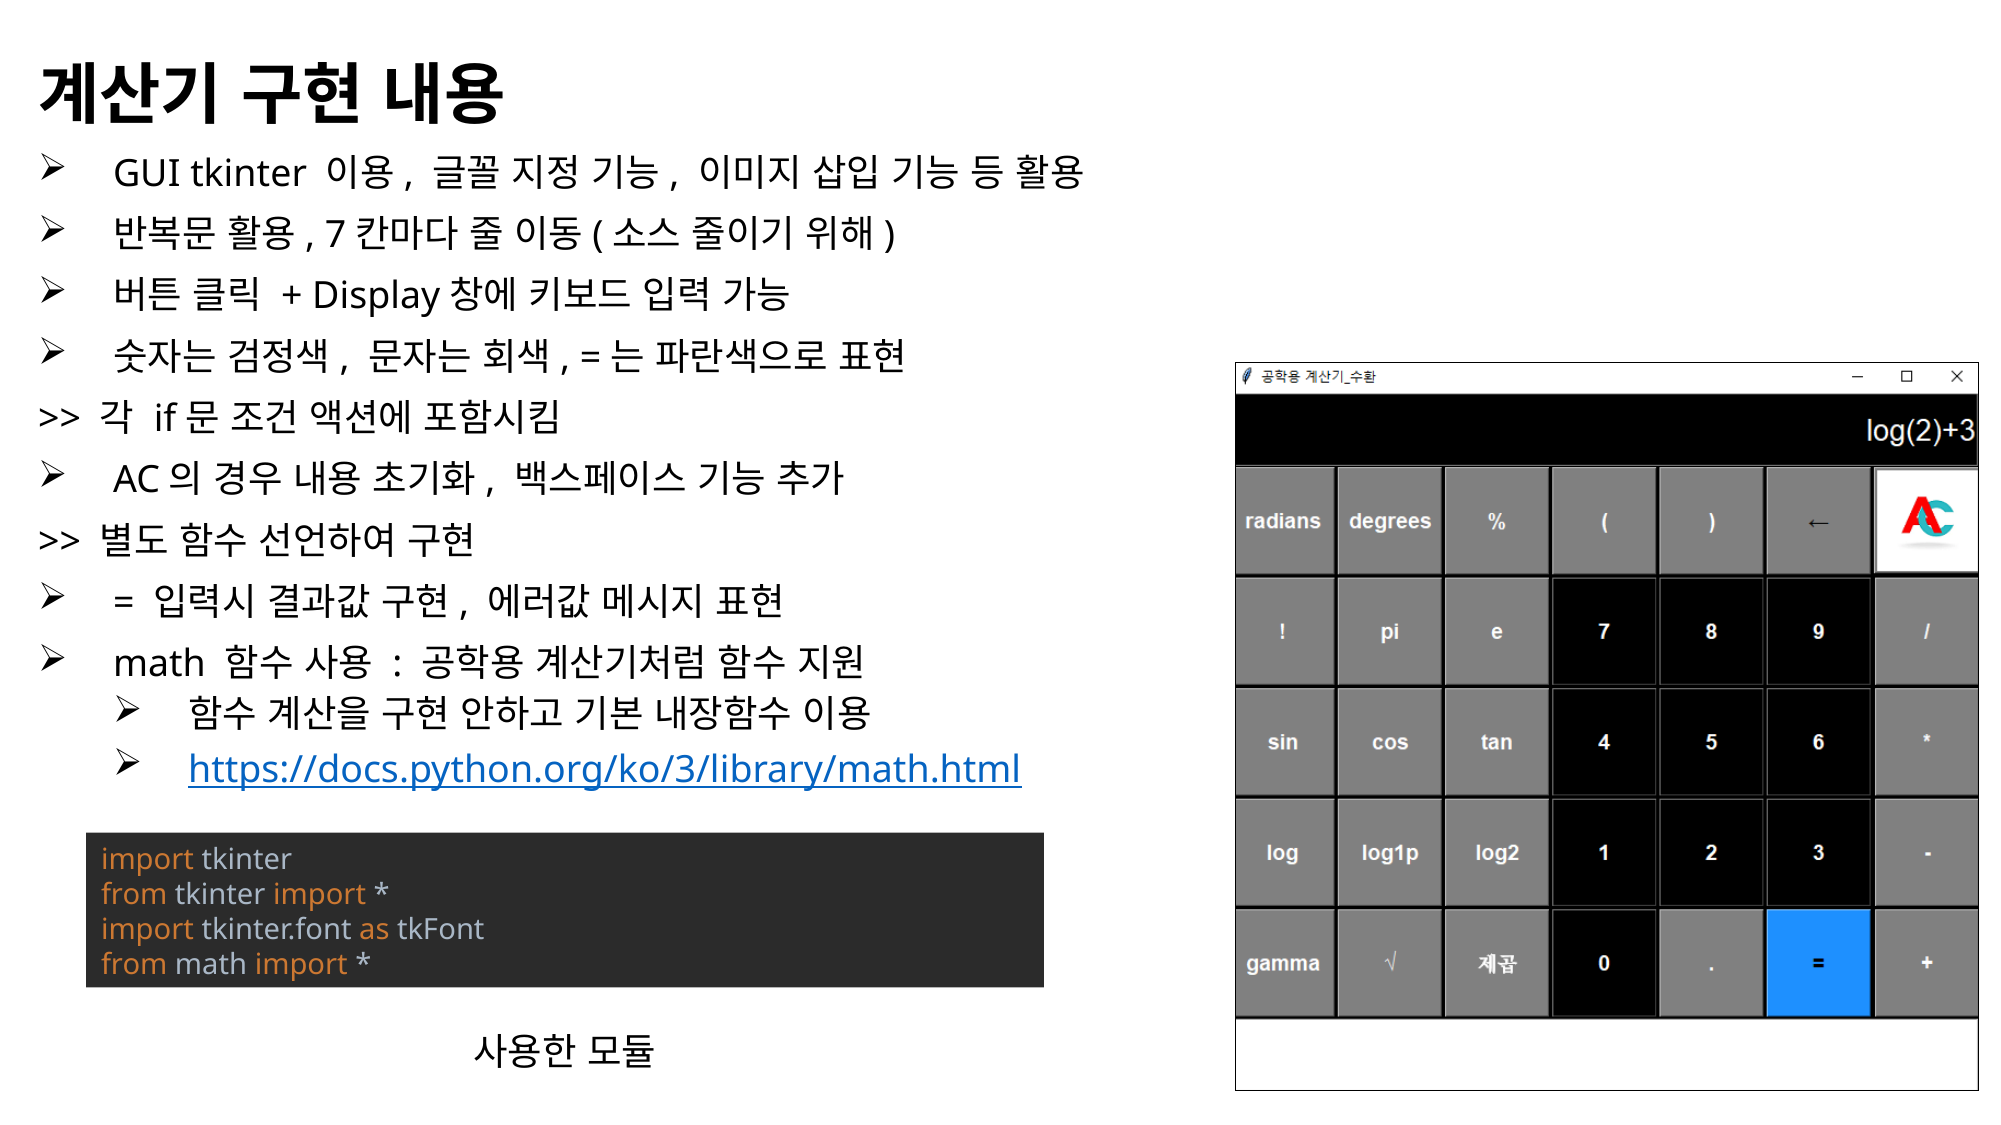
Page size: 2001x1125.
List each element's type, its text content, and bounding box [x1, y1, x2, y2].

text_box 사용한 모듈 [76, 1020, 1054, 1080]
subtitle 계산기 구현 내용 GUI tkinter 이용, 글꼴 지정 기능, 이미지 삽입 기능 등 활용 반복문 활용, 7칸마다 줄 이동(소스 줄이기 위해) 버튼 클릭 + Display창에 키보드 입력 가능 숫자는 검정색, 문자는 회색, =는 파란색으로 표현 >> 각 if문 조건 액션에 포함시킴 AC의 경우 내용 초기화, 백스페이스 기능 추가 >> 별도 함수 선언하여 구현 = 입력시 결과값 구현, 에러값 메시지 표현 math 함수 사용 : 공학용 계산기처럼 함수 지원 함수 계산을 구현 안하고 기본 내장함수 이용 https://docs.python.org/ko/3/library/math.html [23, 53, 1523, 326]
text_box import tkinter from tkinter import * import tkinter.font as tkFont from math import * [86, 832, 1044, 988]
picture [1235, 362, 1979, 1091]
